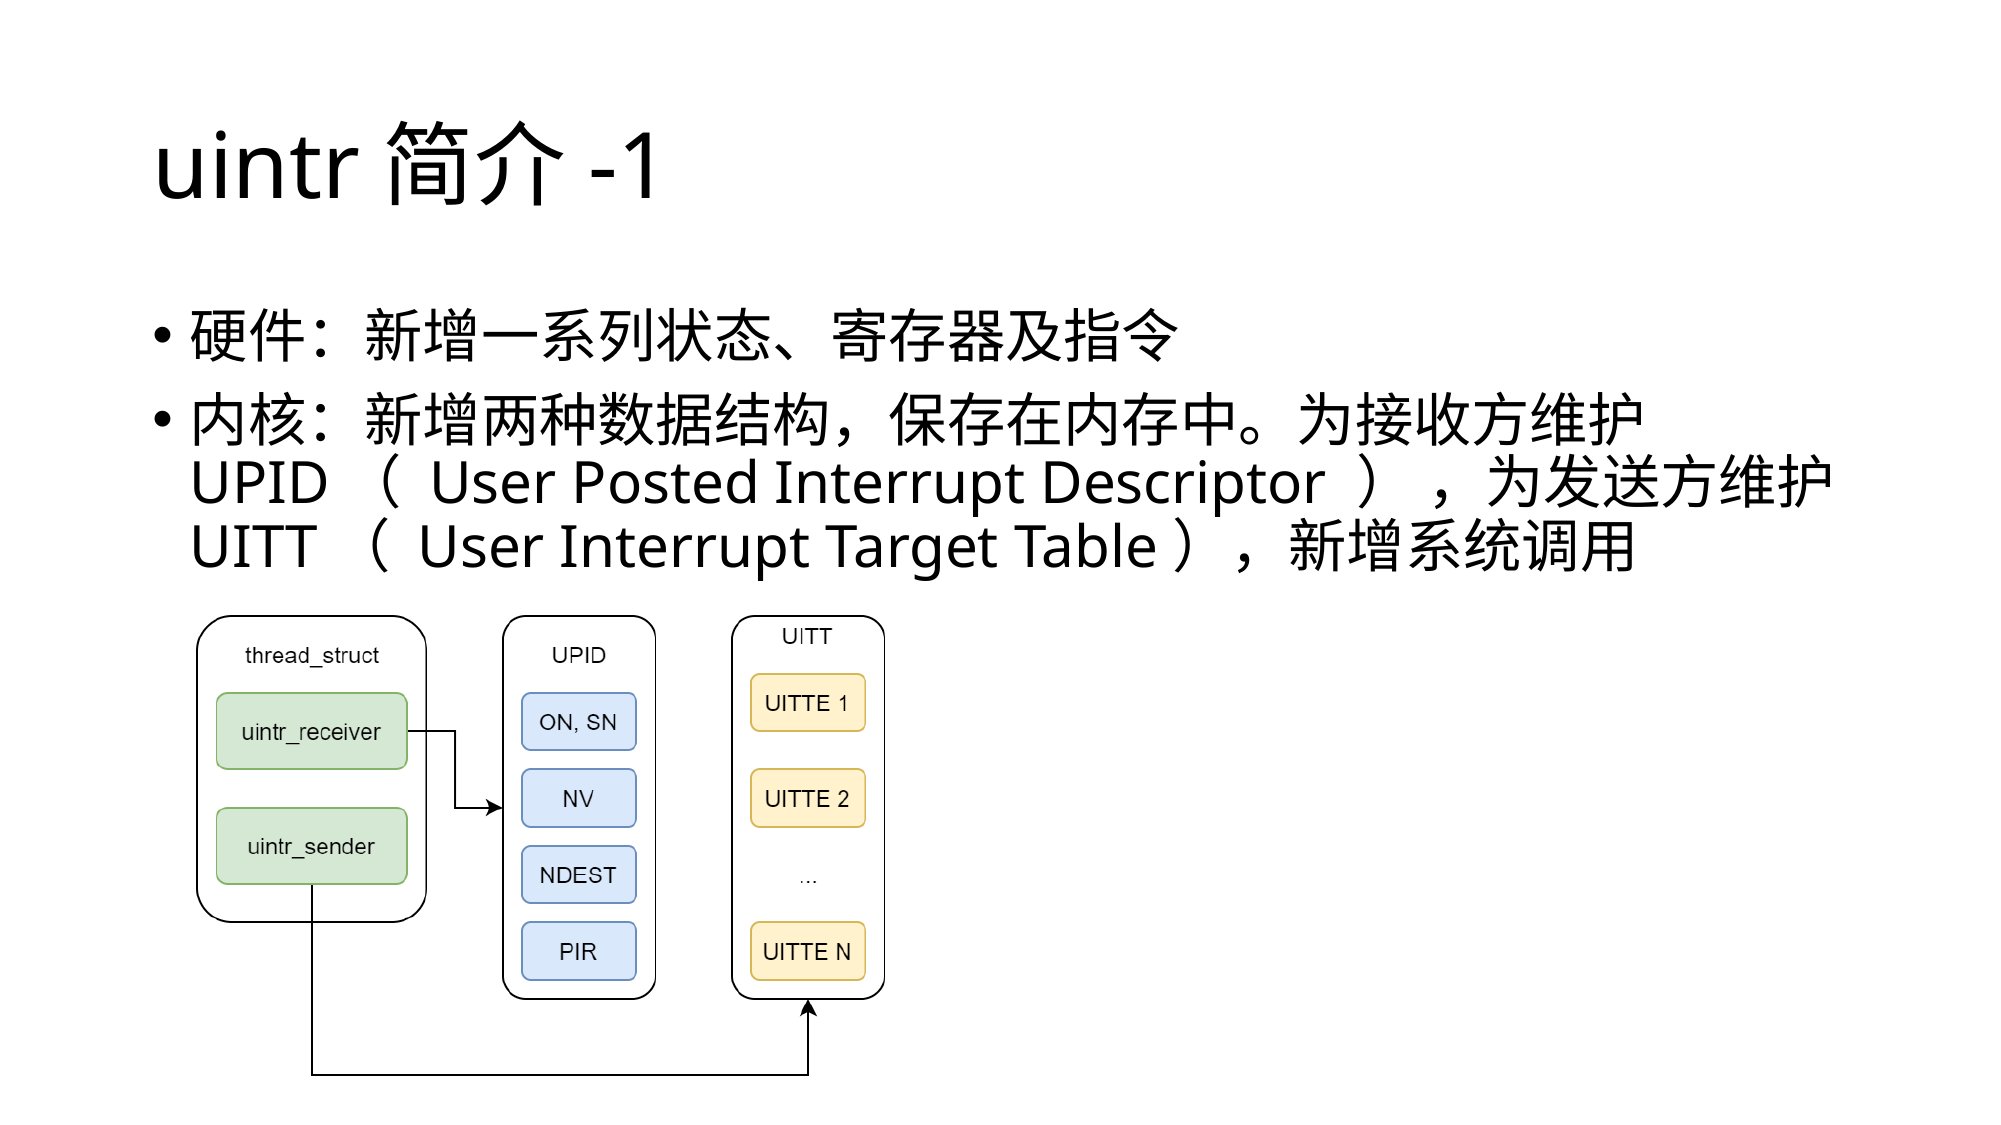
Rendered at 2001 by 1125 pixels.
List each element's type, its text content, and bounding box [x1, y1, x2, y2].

picture [196, 615, 885, 1091]
title uintr简介-1 [137, 59, 1863, 278]
list 硬件：新增一系列状态、寄存器及指令 内核：新增两种数据结构，保存在内存中。为接收方维护 UPID（ User Posted Interrupt Descriptor ） ，为发送方维护 UITT（ User Interrupt Target Table），新增系统调用 [137, 299, 1863, 1014]
